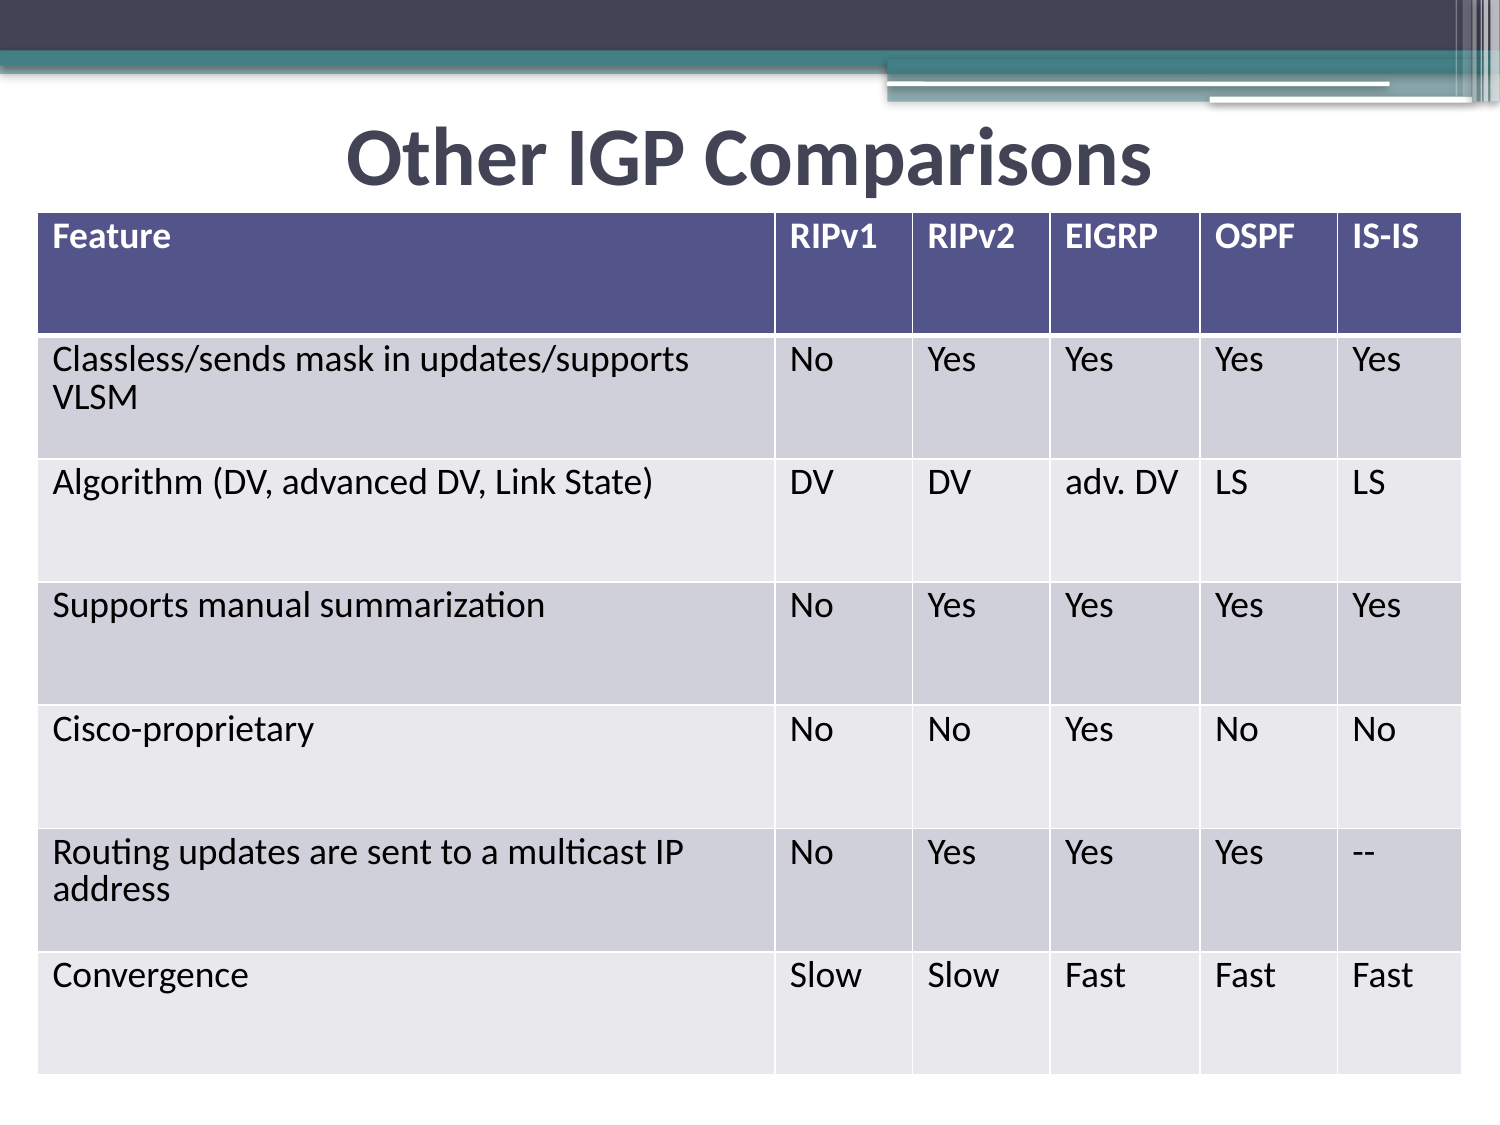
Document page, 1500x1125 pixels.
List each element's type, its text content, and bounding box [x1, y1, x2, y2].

table_cell Yes [1201, 829, 1337, 951]
table_cell Yes [1051, 338, 1199, 458]
table_cell Yes [1201, 583, 1337, 704]
text_box Other IGP Comparisons [74, 95, 1425, 212]
table_cell Algorithm (DV, advanced DV, Link State) [38, 460, 774, 581]
table_header IS-IS [1338, 213, 1461, 333]
table_cell No [776, 338, 912, 458]
table_cell Classless/sends mask in updates/supports VLSM [38, 338, 774, 458]
table_cell Routing updates are sent to a multicast IP address [38, 829, 774, 951]
table_cell Yes [1051, 706, 1199, 828]
table_header Feature [38, 213, 774, 333]
table_cell LS [1338, 460, 1461, 581]
table_cell Yes [913, 829, 1049, 951]
table_header OSPF [1201, 213, 1337, 333]
table_cell Yes [913, 338, 1049, 458]
table_cell Yes [1051, 583, 1199, 704]
table_header RIPv2 [913, 213, 1049, 333]
table_cell No [1201, 706, 1337, 828]
table_cell No [776, 829, 912, 951]
table_cell No [776, 583, 912, 704]
table_cell Yes [1201, 338, 1337, 458]
table_cell No [776, 706, 912, 828]
table_cell Yes [1051, 829, 1199, 951]
table_cell DV [913, 460, 1049, 581]
table_cell Fast [1051, 953, 1199, 1074]
table_header RIPv1 [776, 213, 912, 333]
table_cell Fast [1201, 953, 1337, 1074]
table_cell Slow [776, 953, 912, 1074]
table_cell No [1338, 706, 1461, 828]
table_cell Yes [1338, 583, 1461, 704]
table_cell Cisco-proprietary [38, 706, 774, 828]
table_cell No [913, 706, 1049, 828]
table_cell Fast [1338, 953, 1461, 1074]
table_cell Yes [913, 583, 1049, 704]
table_cell Slow [913, 953, 1049, 1074]
table_header EIGRP [1051, 213, 1199, 333]
table_cell Convergence [38, 953, 774, 1074]
table_cell adv. DV [1051, 460, 1199, 581]
table_cell -- [1338, 829, 1461, 951]
table_cell DV [776, 460, 912, 581]
table_cell LS [1201, 460, 1337, 581]
table_cell Yes [1338, 338, 1461, 458]
table_cell Supports manual summarization [38, 583, 774, 704]
